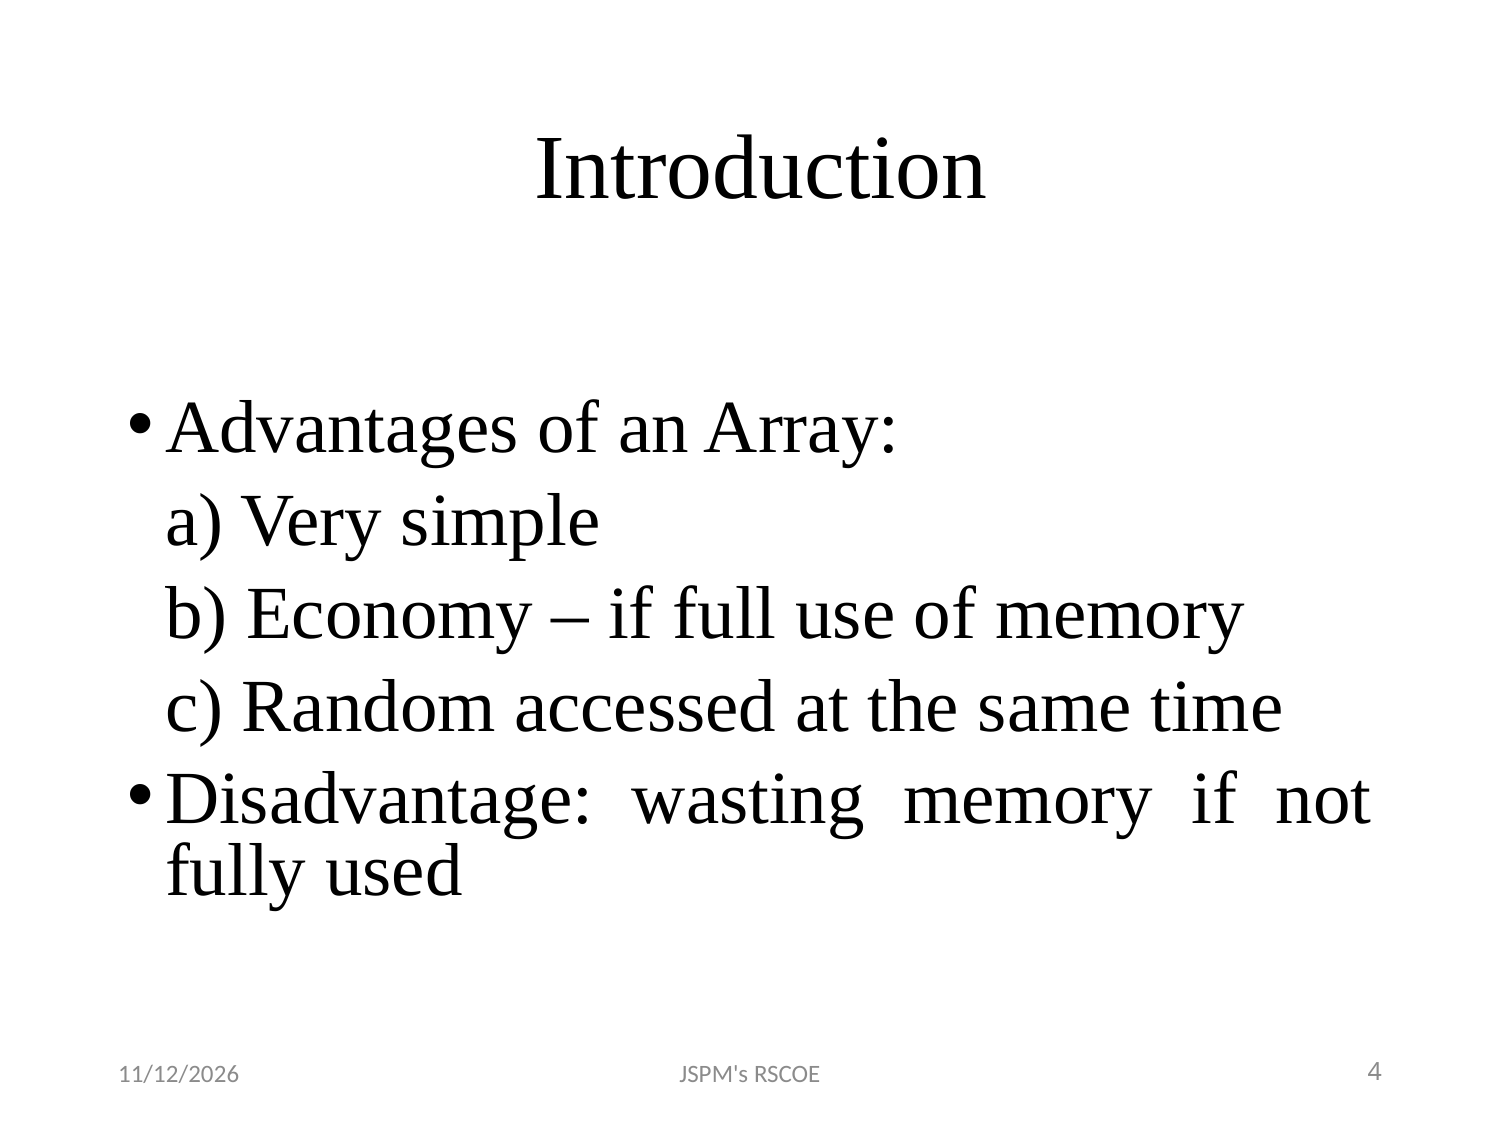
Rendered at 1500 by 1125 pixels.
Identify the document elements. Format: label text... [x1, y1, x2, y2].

footer JSPM's RSCOE [496, 1042, 1004, 1103]
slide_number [103, 1042, 441, 1103]
list Advantages of an Array: a) Very simple b) Economy – if full use of memory c) Random accessed at the same time Disadvantage: wasting memory if not fully used [112, 387, 1388, 1063]
slide_number 4 [1059, 1042, 1397, 1103]
title Introduction [103, 59, 1397, 278]
